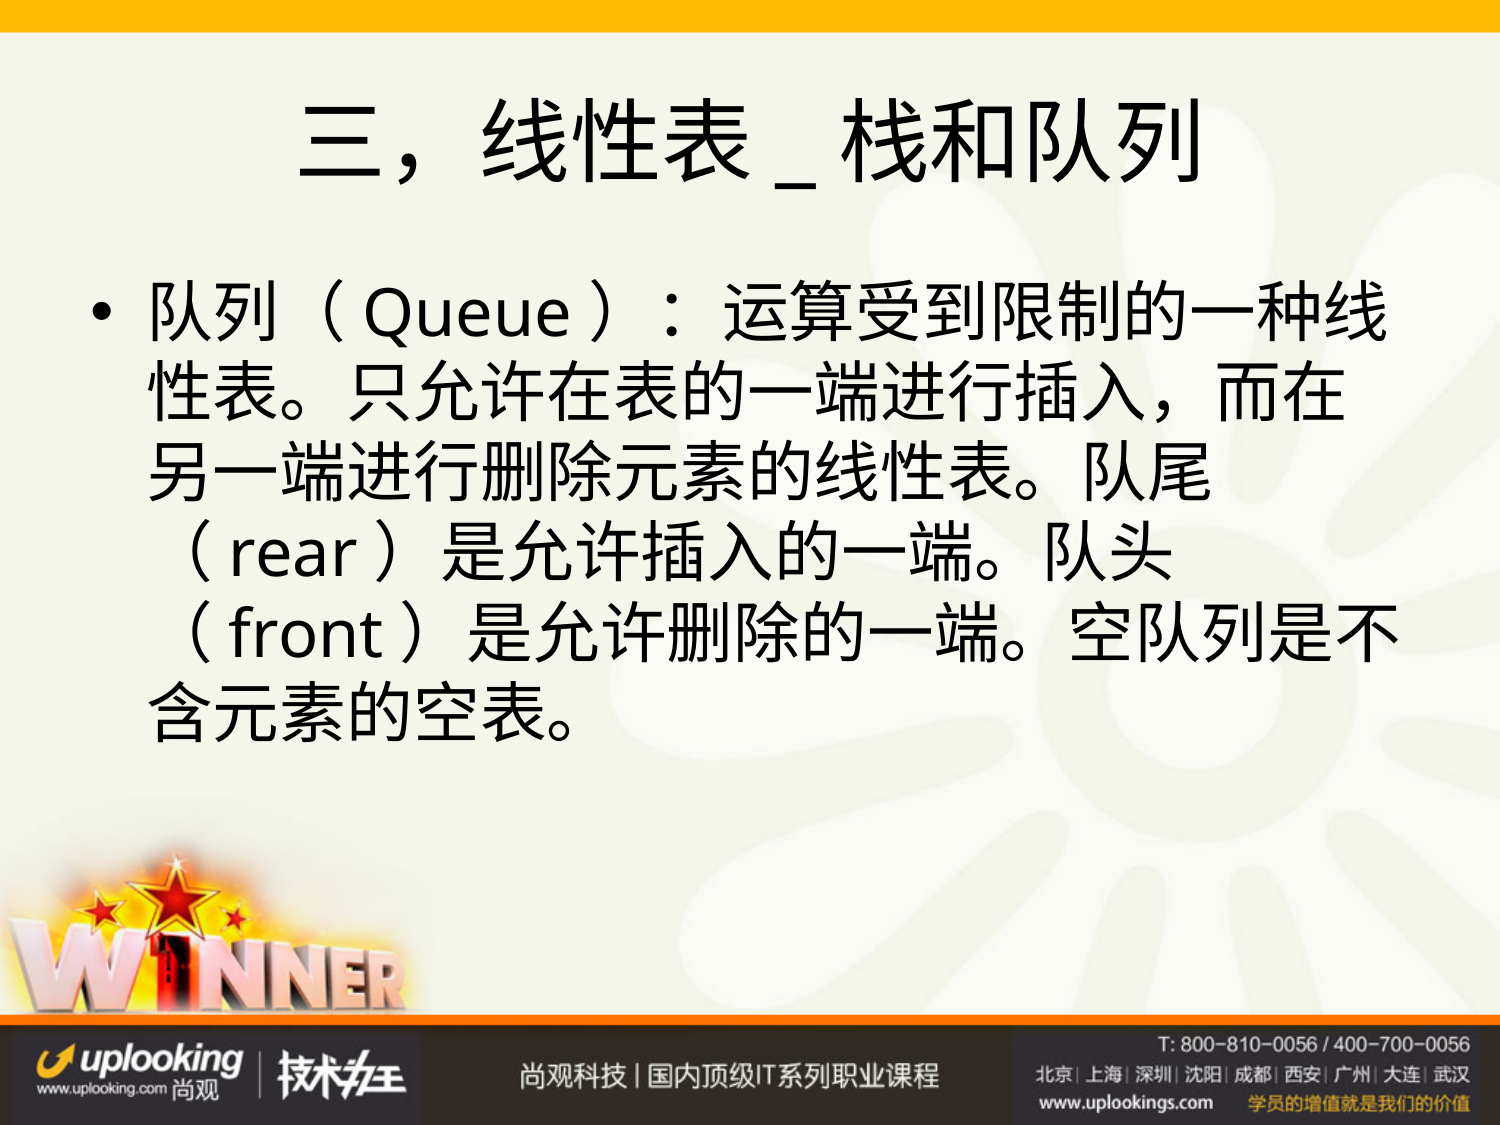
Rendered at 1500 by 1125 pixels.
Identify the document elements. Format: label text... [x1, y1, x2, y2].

list 队列（Queue）：运算受到限制的一种线性表。只允许在表的一端进行插入，而在另一端进行删除元素的线性表。队尾（rear）是允许插入的一端。队头（front）是允许删除的一端。空队列是不含元素的空表。 [75, 262, 1425, 1005]
picture [0, 0, 1500, 1125]
title 三，线性表_栈和队列 [75, 45, 1425, 233]
